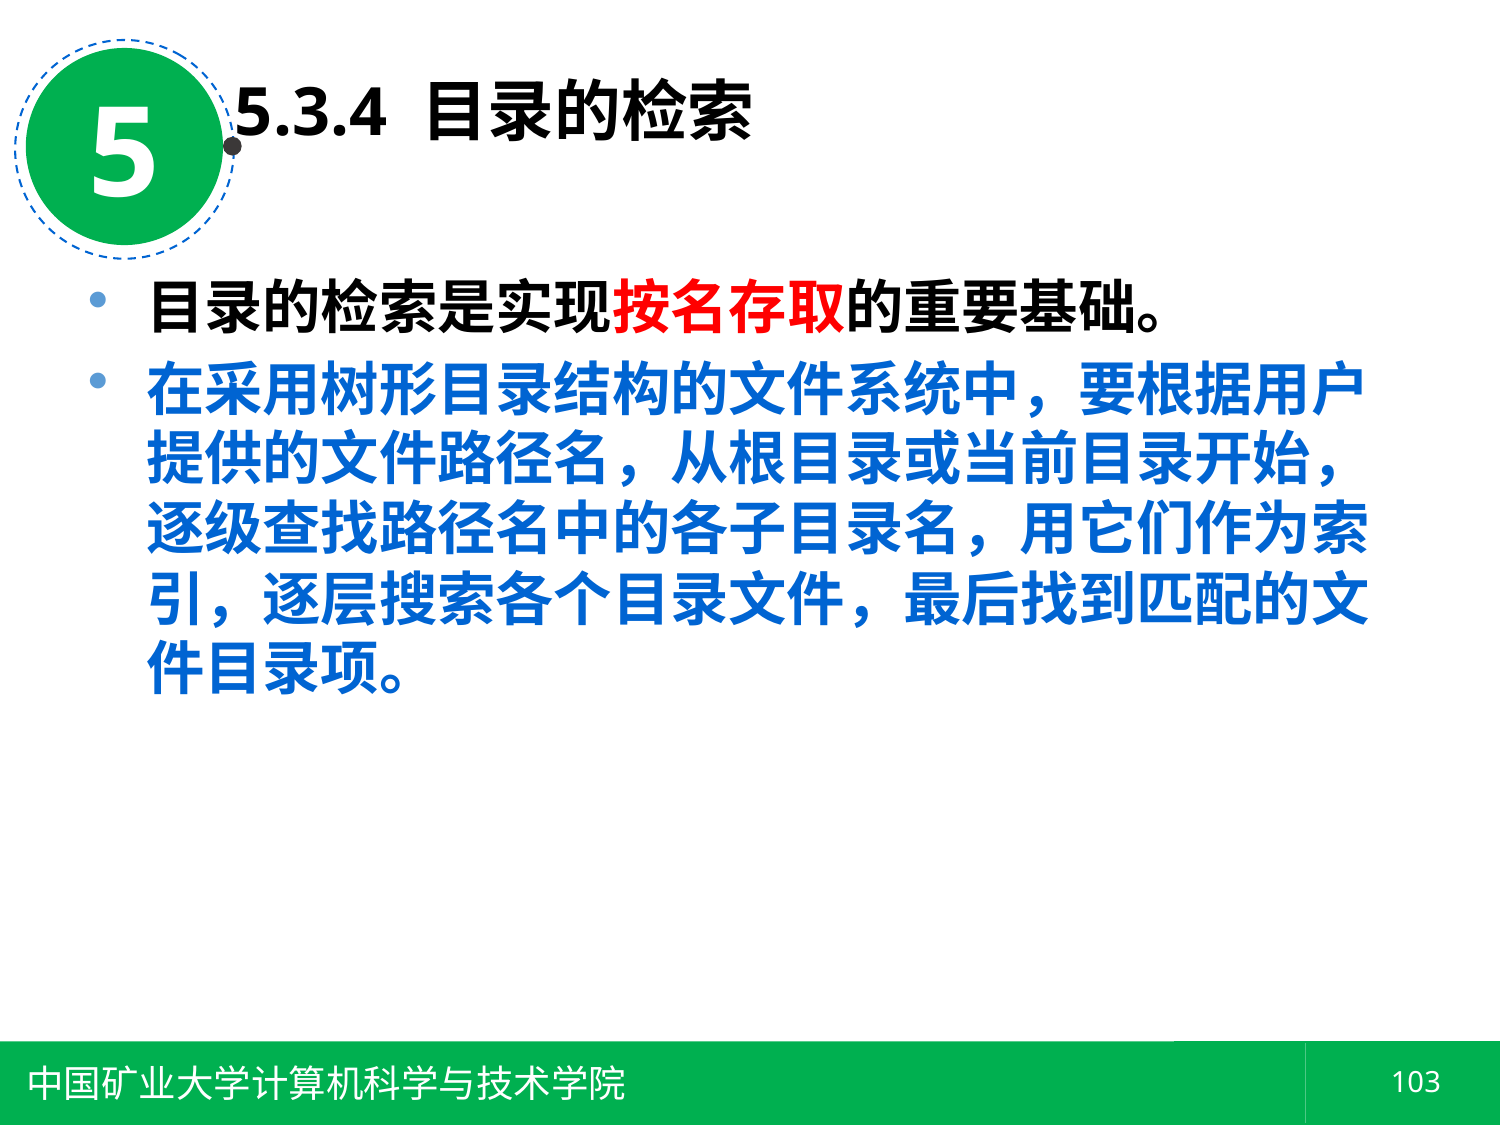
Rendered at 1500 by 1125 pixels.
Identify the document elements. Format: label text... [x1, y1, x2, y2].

text_box 5.3.4 目录的检索 [220, 61, 1399, 156]
text_box [14, 38, 235, 260]
text_box 目录的检索是实现按名存取的重要基础。 在采用树形目录结构的文件系统中，要根据用户提供的文件路径名，从根目录或当前目录开始，逐级查找路径名中的各子目录名，用它们作为索引，逐层搜索各个目录文件，最后找到匹配的文件目录项。 [74, 262, 1388, 979]
text_box 5 [24, 46, 225, 247]
